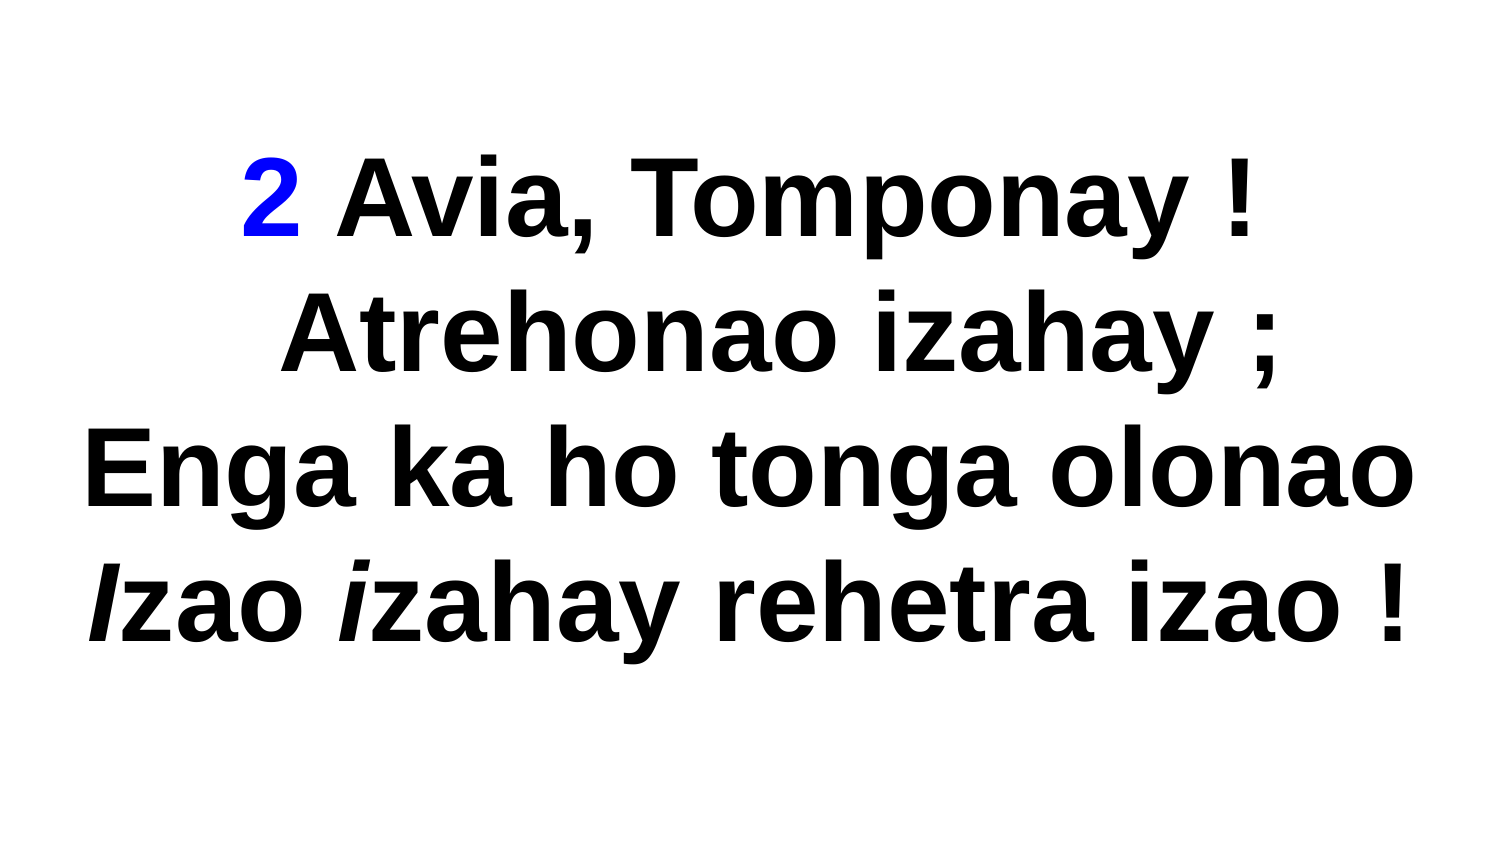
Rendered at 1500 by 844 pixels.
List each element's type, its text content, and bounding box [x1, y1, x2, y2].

text_box 2 Avia, Tomponay ! Atrehonao izahay ; Enga ka ho tonga olonao Izao izahay rehetra izao ! [0, 116, 1500, 762]
